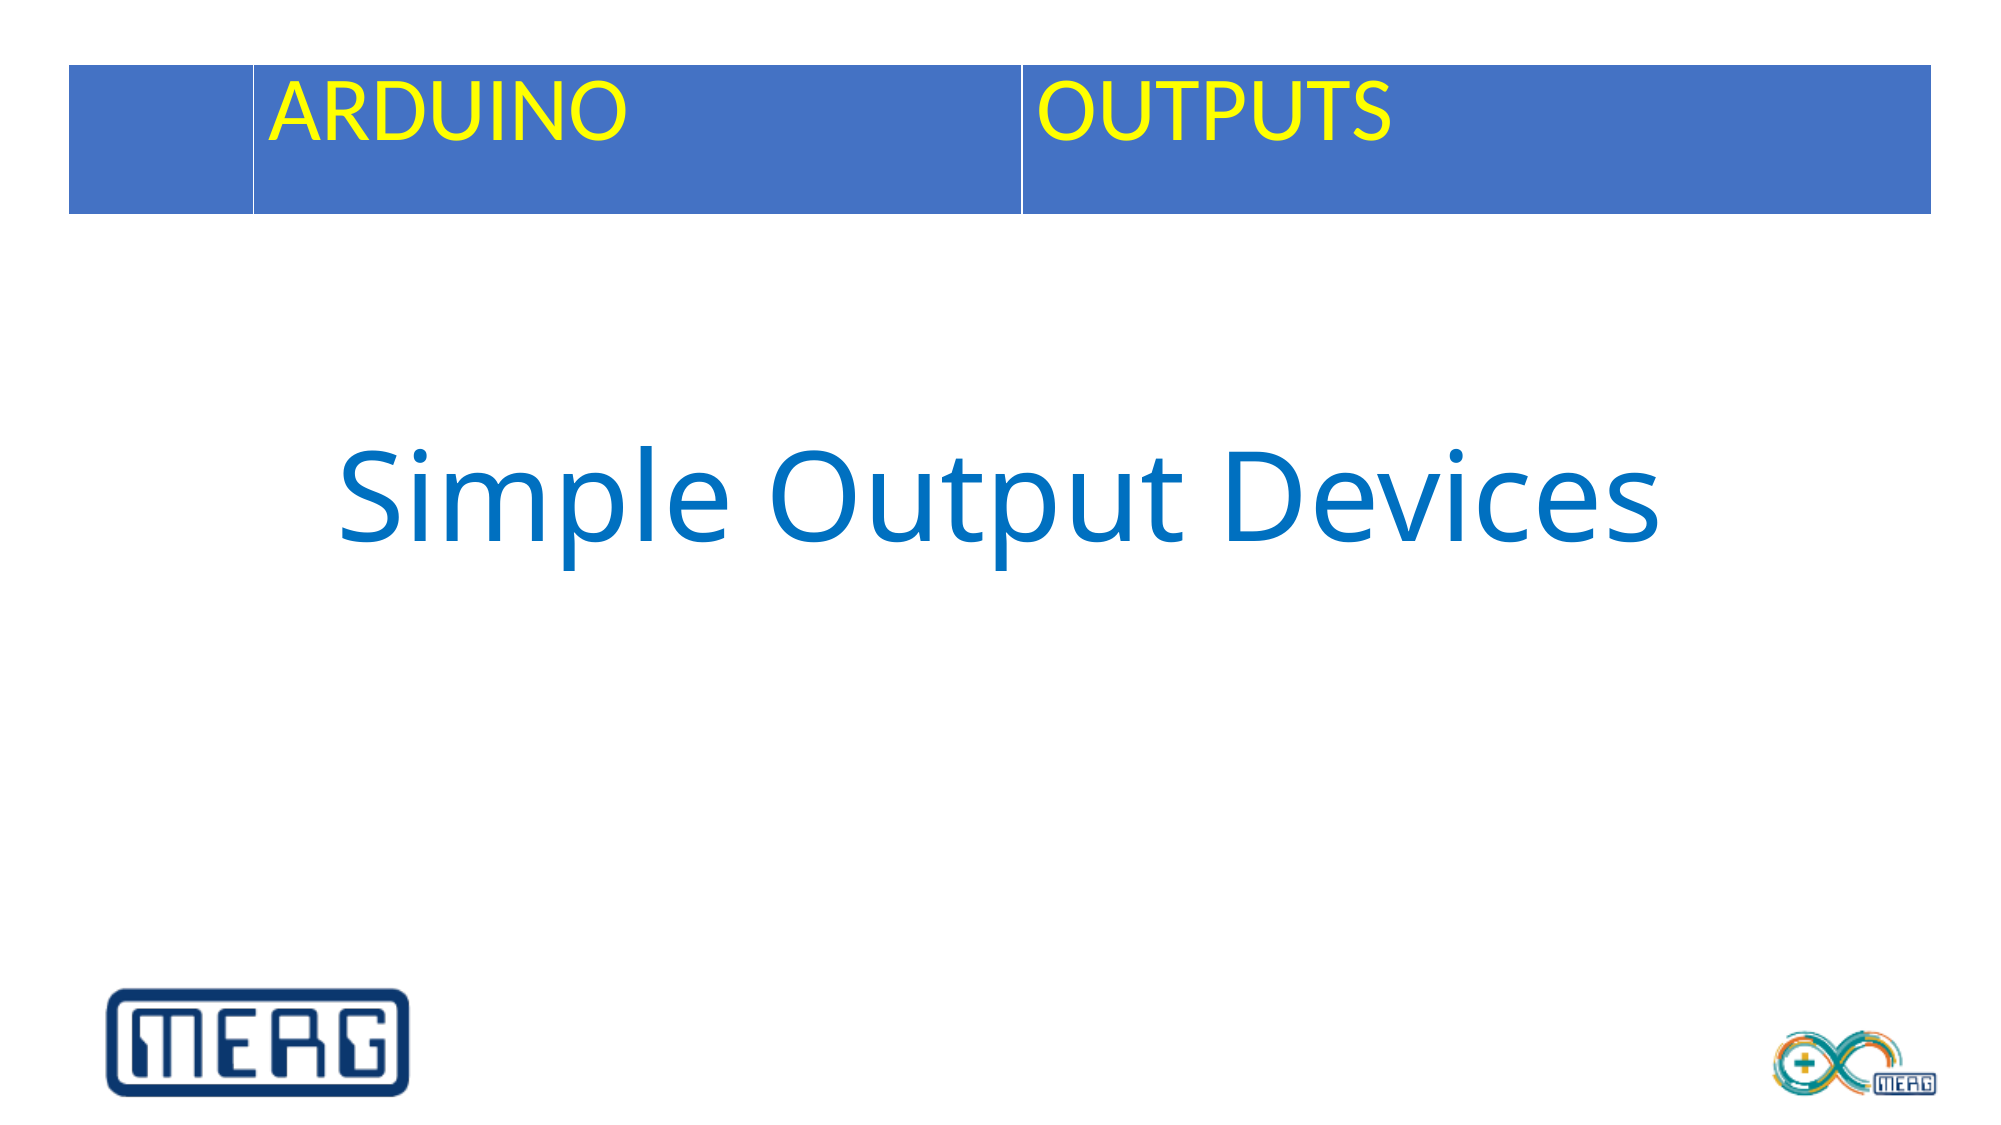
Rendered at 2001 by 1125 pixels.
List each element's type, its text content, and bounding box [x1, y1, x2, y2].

table_header ARDUINO [254, 65, 1021, 184]
picture [98, 979, 417, 1105]
picture [1763, 1023, 1947, 1105]
table_header OUTPUTS [1023, 65, 1931, 214]
table_header [69, 65, 253, 214]
title Simple Output Devices [249, 184, 1750, 576]
